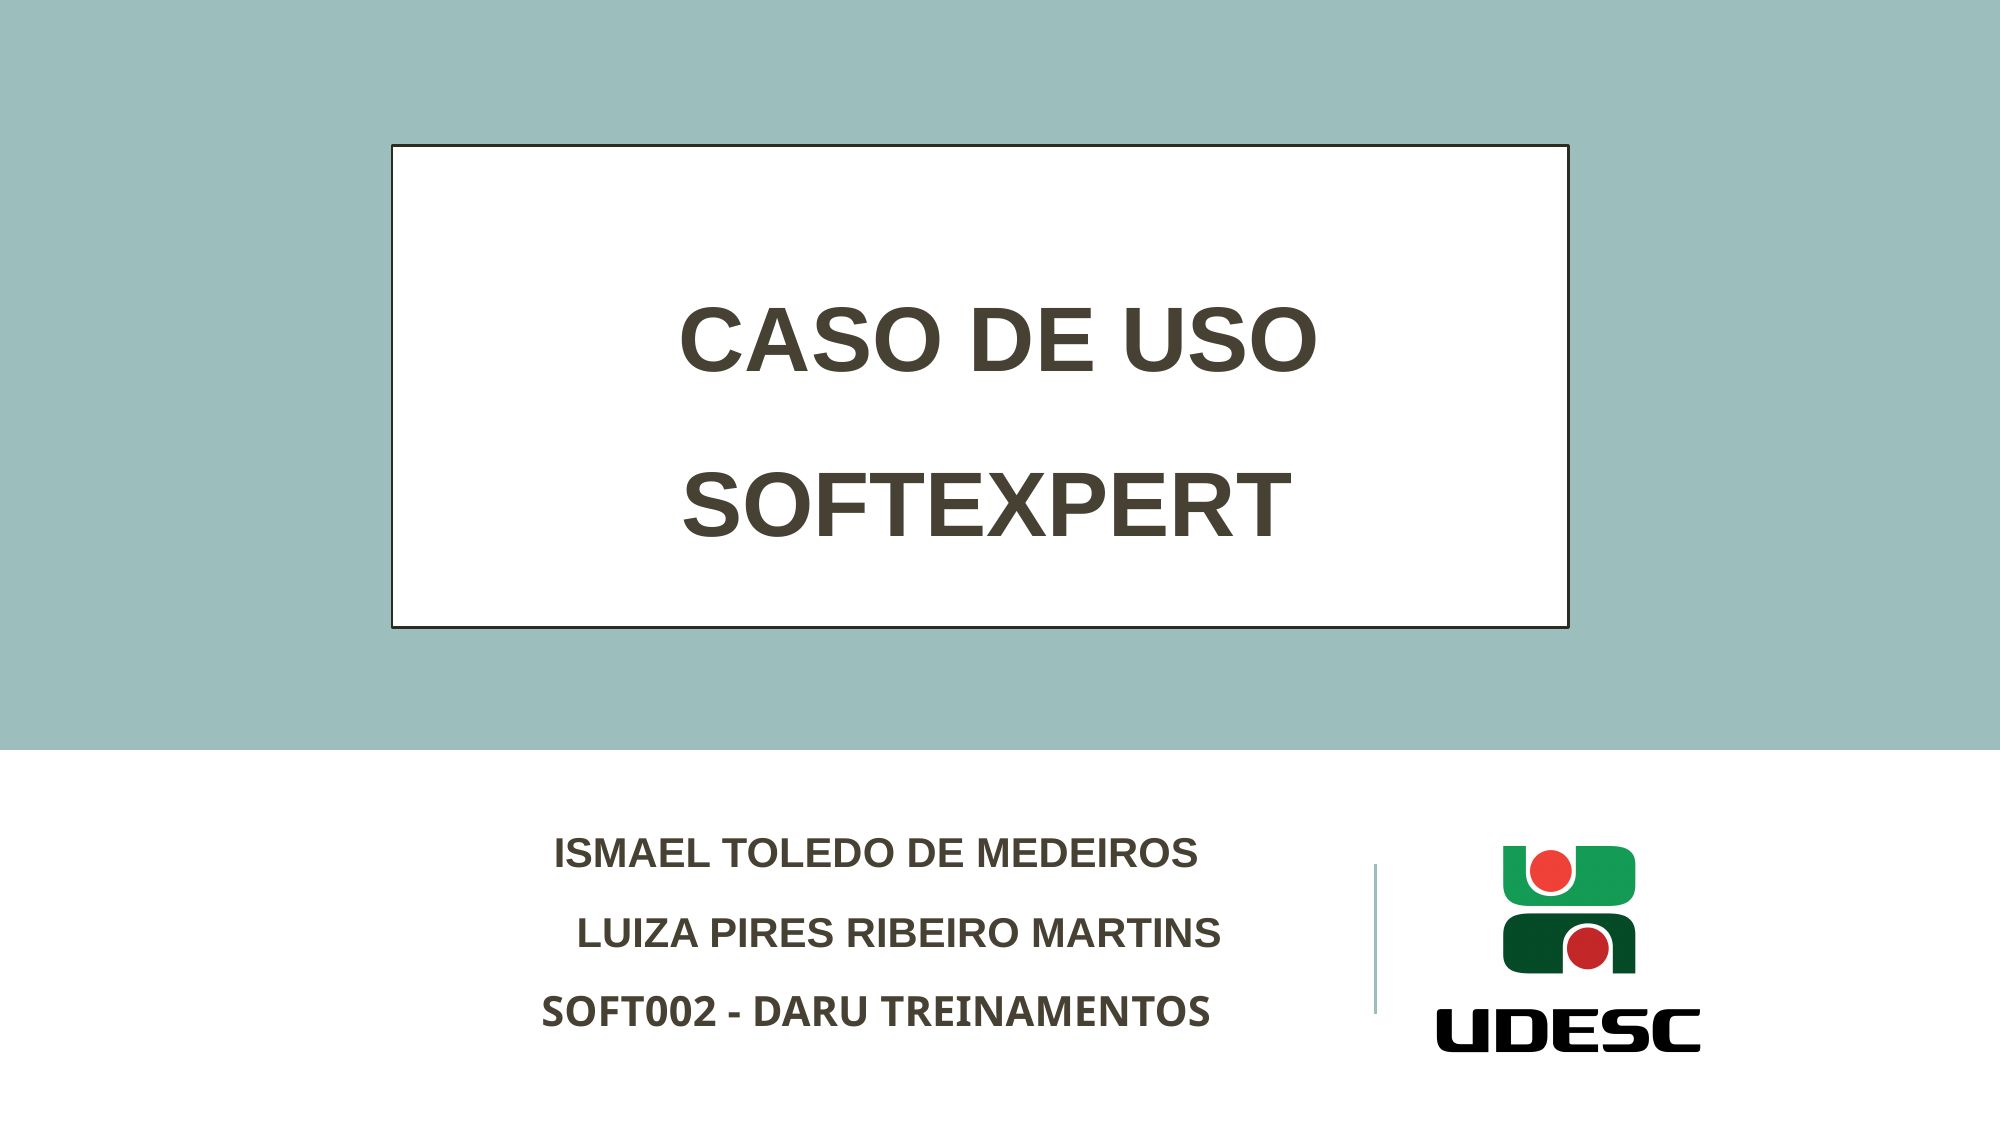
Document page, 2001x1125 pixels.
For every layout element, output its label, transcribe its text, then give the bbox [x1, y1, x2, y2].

subtitle ISMAEL TOLEDO DE MEDEIROS LUIZA PIRES RIBEIRO MARTINS SOFT002 - DARU TREINAMENTOS [403, 793, 1349, 1084]
text_box [392, 145, 1569, 628]
picture [1415, 825, 1722, 1074]
title CASO DE USO SOFTEXPERT [527, 200, 1473, 580]
